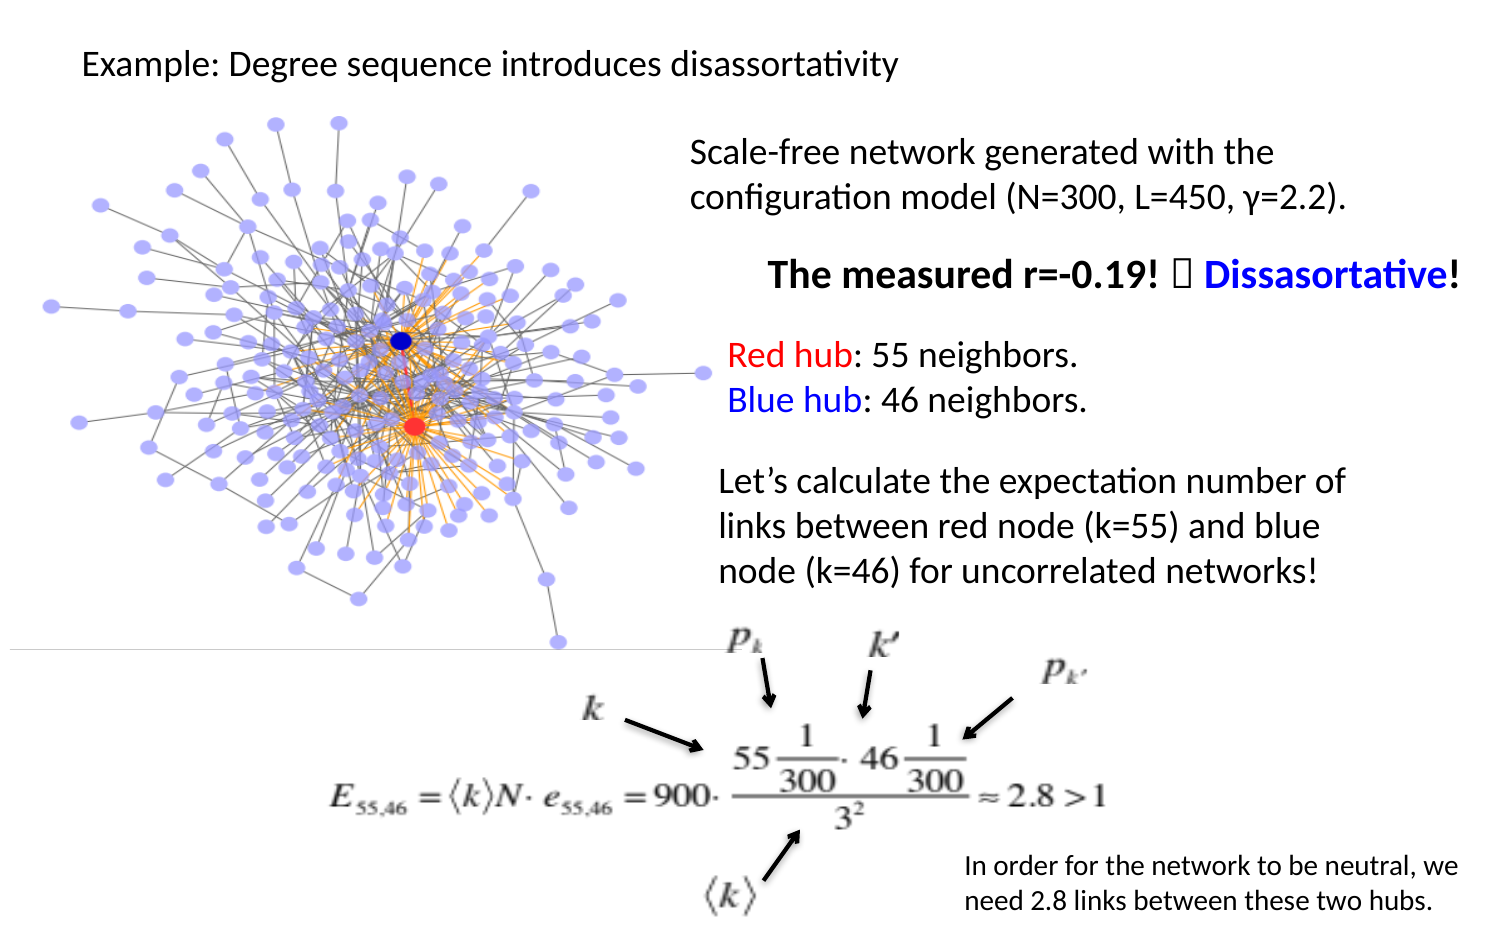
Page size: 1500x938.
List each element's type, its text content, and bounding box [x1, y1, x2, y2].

text_box Red hub: 55 neighbors. Blue hub: 46 neighbors. [747, 322, 1247, 428]
text_box Let’s calculate the expectation number of links between red node (k=55) and blue node (k=46) for uncorrelated networks! [747, 449, 1423, 599]
text_box Example: Degree sequence introduces disassortativity [66, 31, 915, 91]
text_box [574, 688, 606, 720]
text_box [624, 719, 704, 751]
picture [9, 116, 743, 657]
text_box Scale-free network generated with the configuration model (N=300, L=450, γ=2.2). [745, 119, 1438, 225]
text_box In order for the network to be neutral, we need 2.8 links between these two hubs. [949, 839, 1488, 924]
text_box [966, 693, 1009, 745]
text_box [1034, 645, 1088, 685]
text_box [699, 874, 757, 917]
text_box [842, 690, 891, 699]
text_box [741, 678, 793, 688]
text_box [322, 718, 1106, 830]
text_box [719, 614, 763, 653]
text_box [755, 836, 808, 874]
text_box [862, 625, 900, 657]
text_box The measured r=-0.19!  Dissasortative! [752, 239, 1477, 305]
